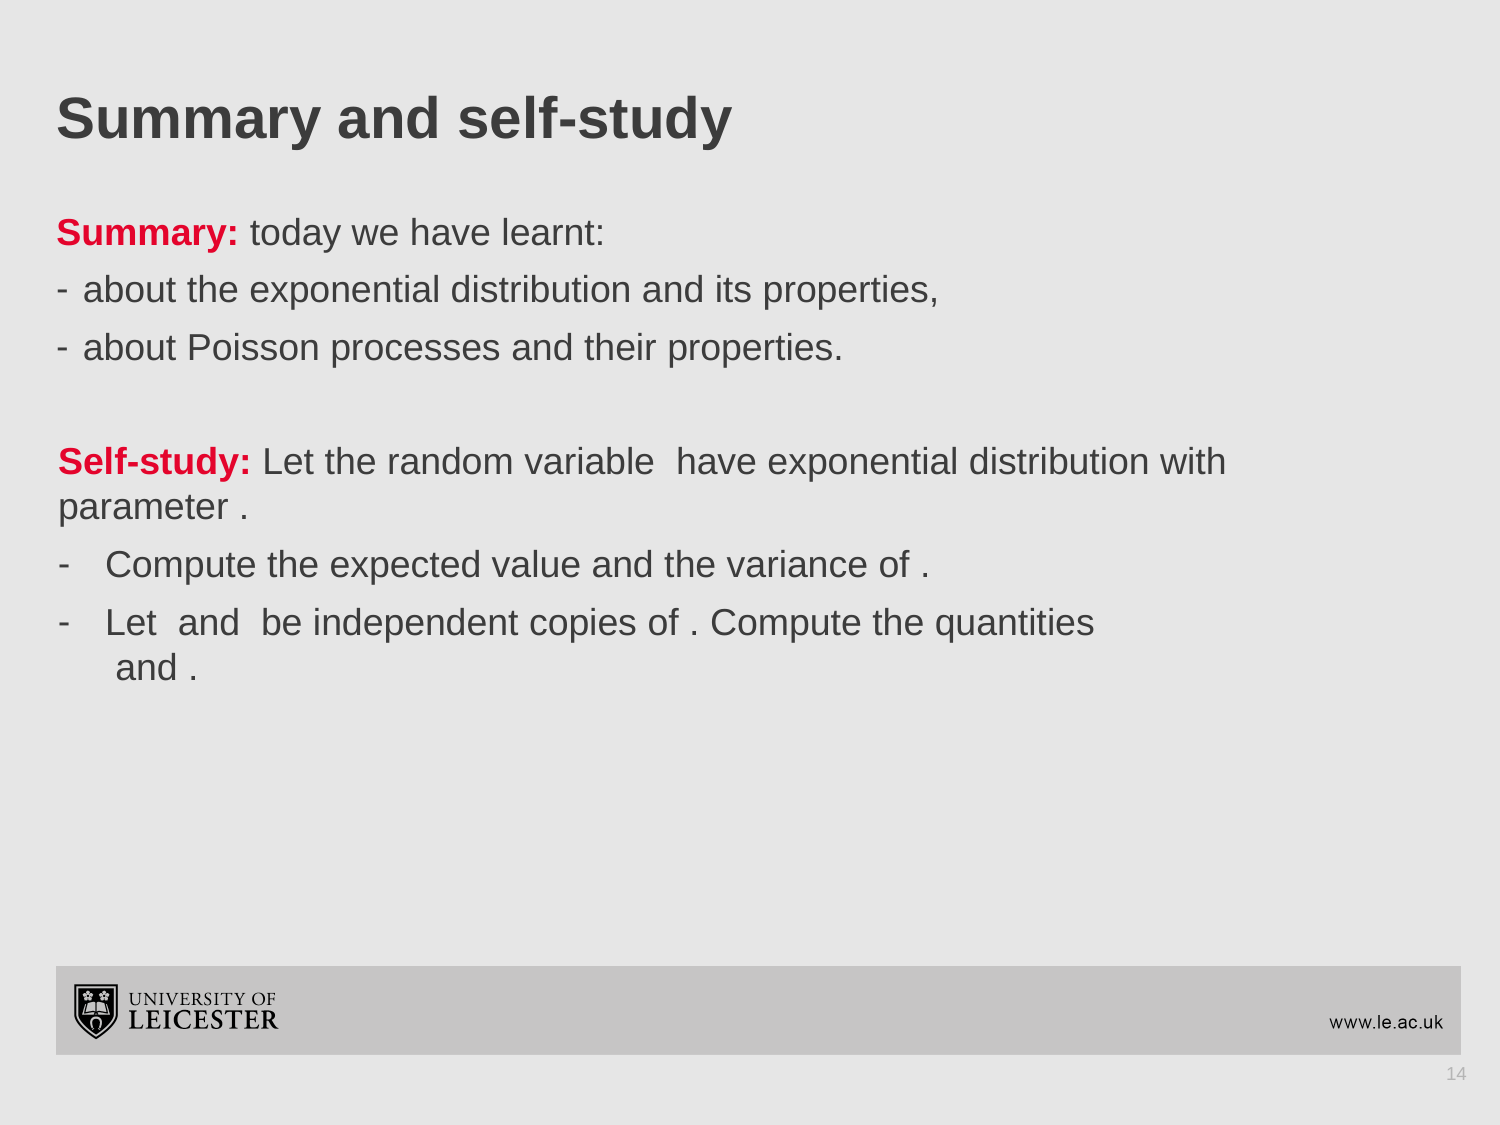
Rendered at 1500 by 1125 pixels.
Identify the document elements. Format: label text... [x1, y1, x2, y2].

picture [56, 966, 1461, 1055]
slide_number 14 [1144, 1042, 1482, 1103]
title Summary and self-study [56, 80, 1442, 151]
